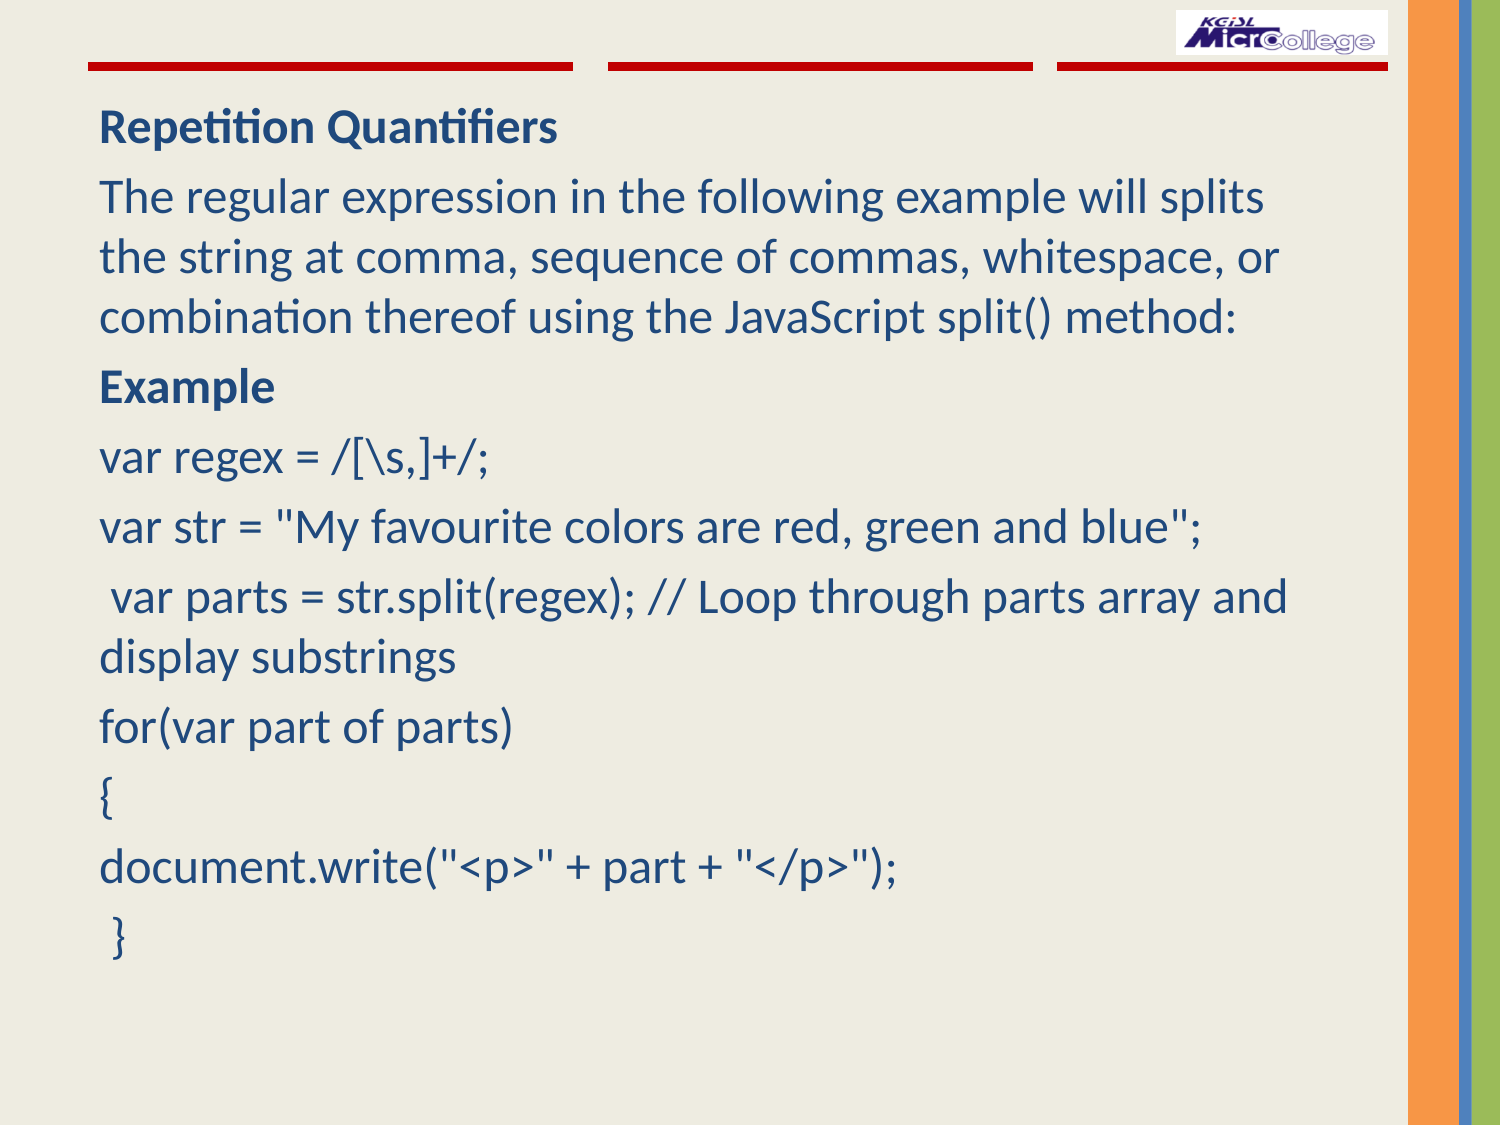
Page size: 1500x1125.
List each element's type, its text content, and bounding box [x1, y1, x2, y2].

list Repetition Quantifiers The regular expression in the following example will splits the string at comma, sequence of commas, whitespace, or combination thereof using the JavaScript split() method: Example var regex = /[\s,]+/; var str = "My favourite colors are red, green and blue"; var parts = str.split(regex); // Loop through parts array and display substrings for(var part of parts) { document.write("<p>" + part + "</p>"); } [84, 86, 1310, 1097]
picture [1175, 10, 1389, 55]
